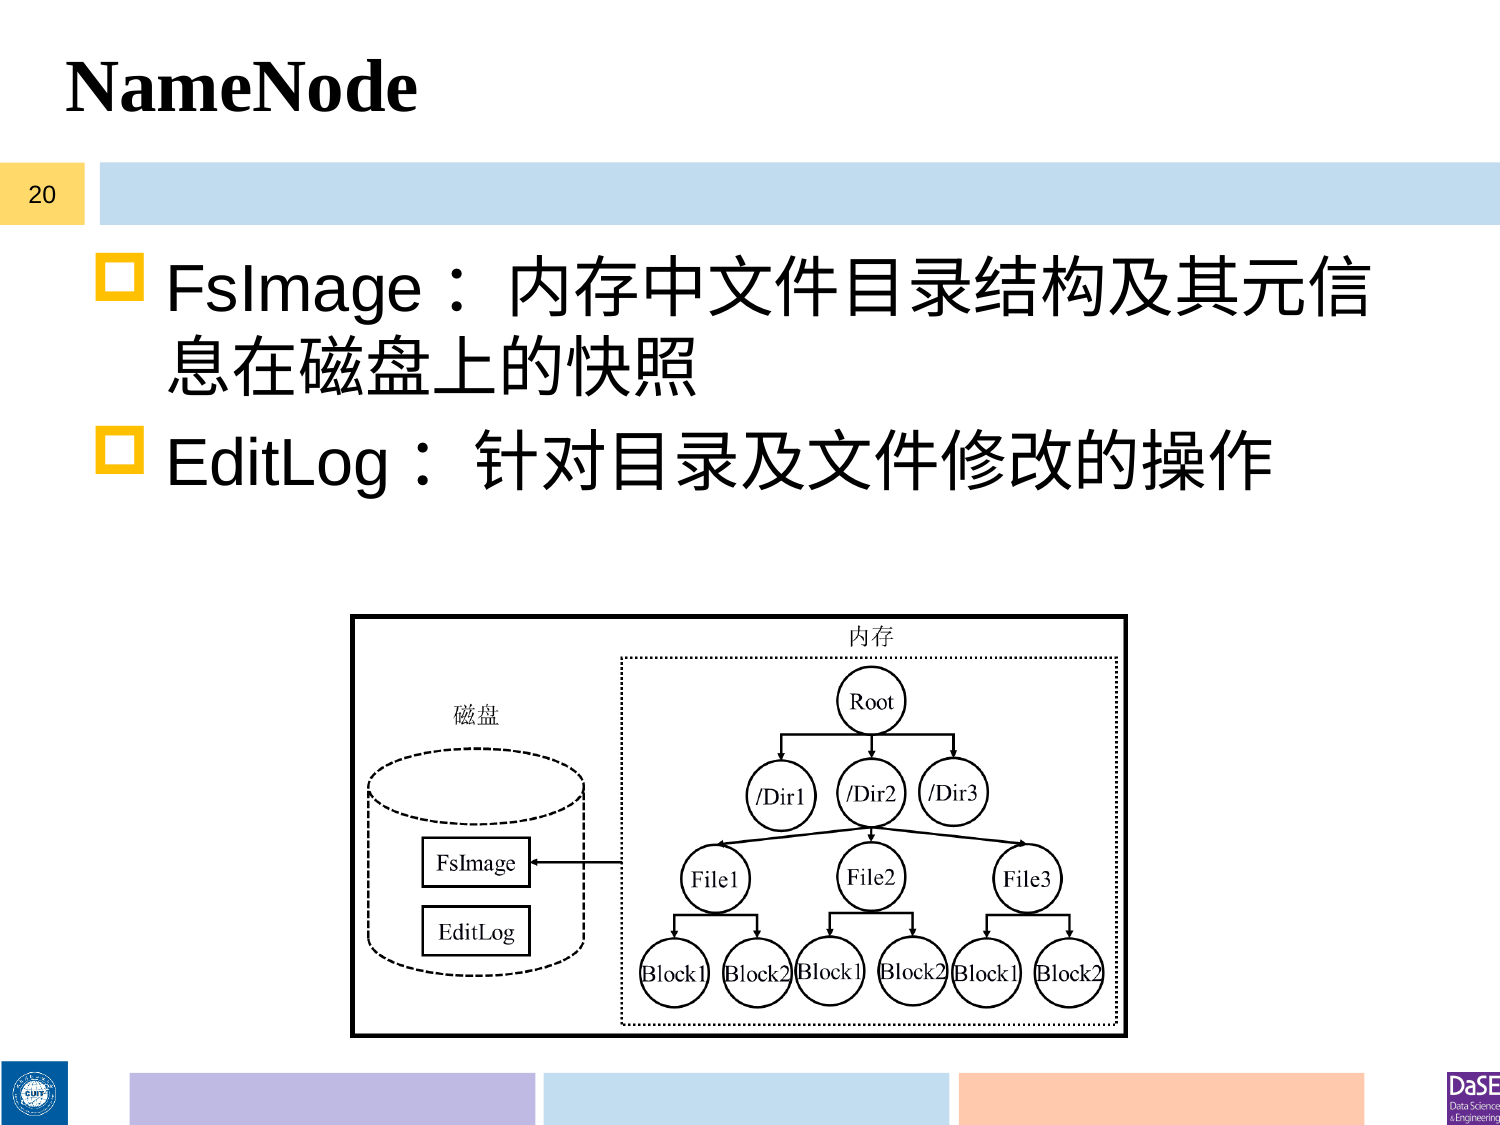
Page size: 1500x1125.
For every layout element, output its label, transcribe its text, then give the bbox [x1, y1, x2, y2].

slide_number 20 [0, 162, 85, 225]
picture [0, 1059, 69, 1125]
picture [349, 612, 1128, 1038]
title NameNode [50, 0, 1459, 175]
picture [1447, 1072, 1500, 1125]
list FsImage：内存中文件目录结构及其元信息在磁盘上的快照 EditLog：针对目录及文件修改的操作 [75, 237, 1425, 1005]
